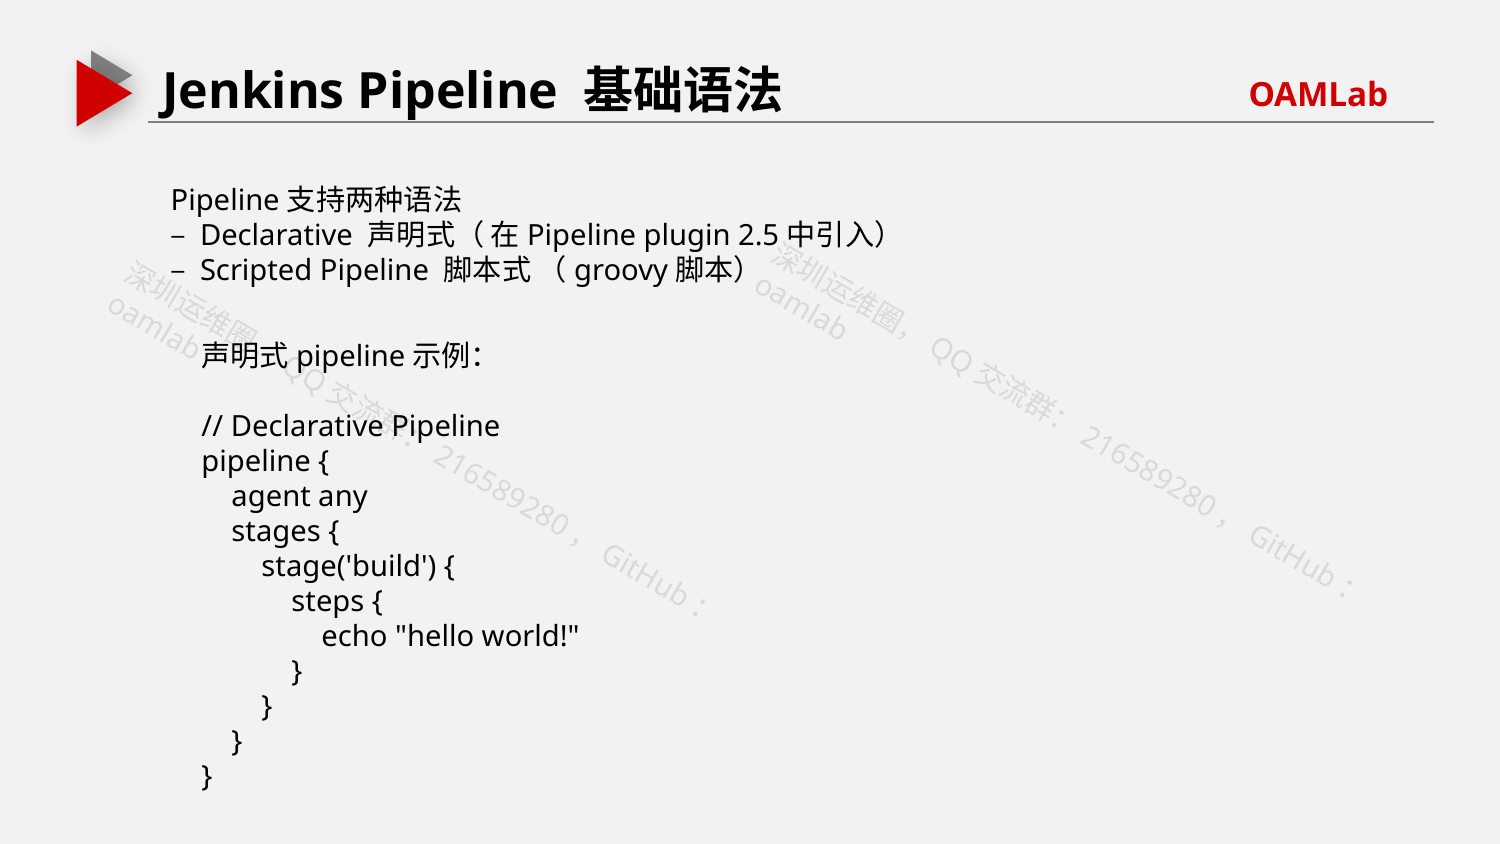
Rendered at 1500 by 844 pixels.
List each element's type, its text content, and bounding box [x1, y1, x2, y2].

text_box 声明式pipeline示例： // Declarative Pipeline pipeline { agent any stages { stage('build') { steps { echo "hello world!" } } } } [186, 330, 595, 800]
text_box Pipeline支持两种语法 – Declarative 声明式（ 在Pipeline plugin 2.5中引入） – Scripted Pipeline 脚本式 （groovy脚本） [155, 173, 919, 329]
text_box Jenkins Pipeline 基础语法 [147, 50, 998, 126]
